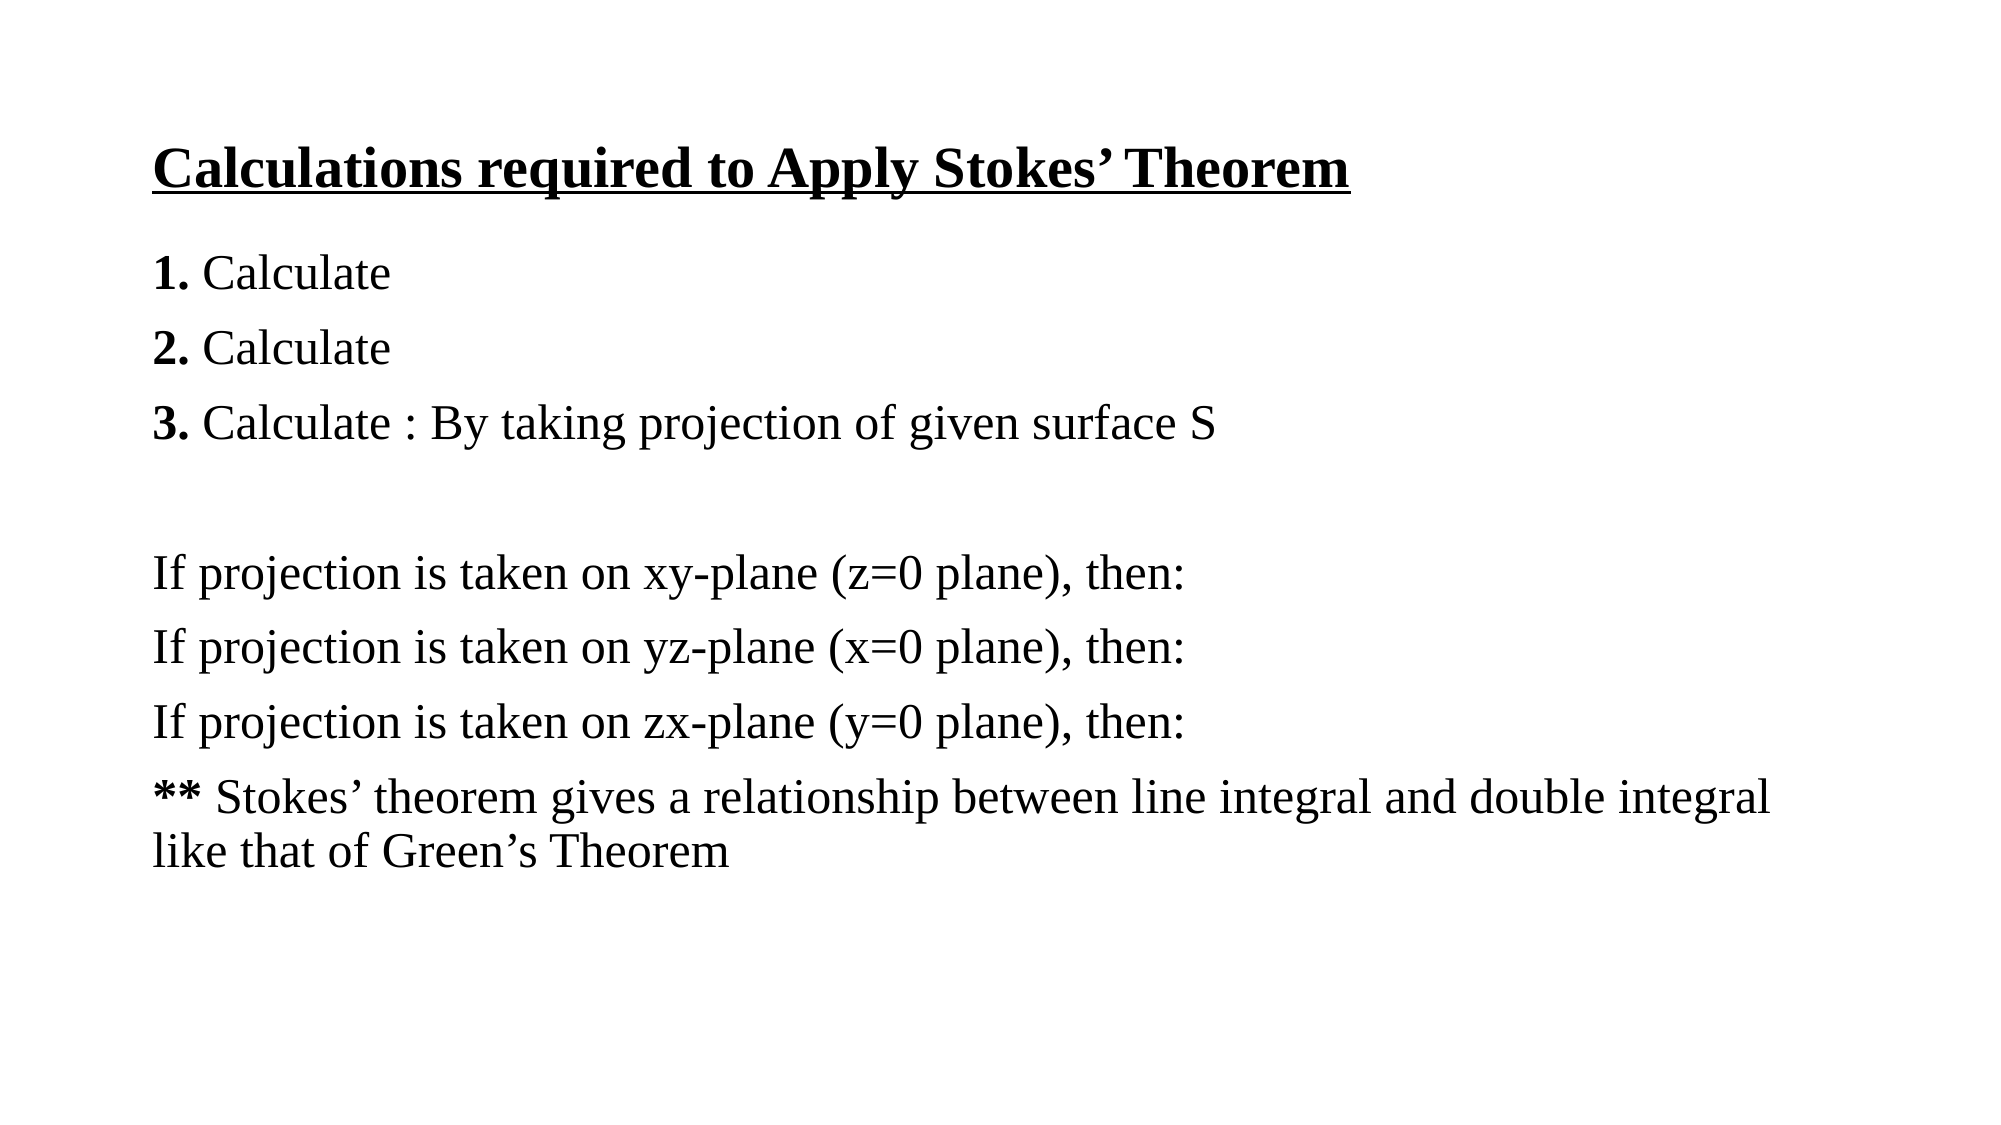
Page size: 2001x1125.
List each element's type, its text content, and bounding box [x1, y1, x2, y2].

title Calculations required to Apply Stokes’ Theorem [137, 59, 1863, 278]
